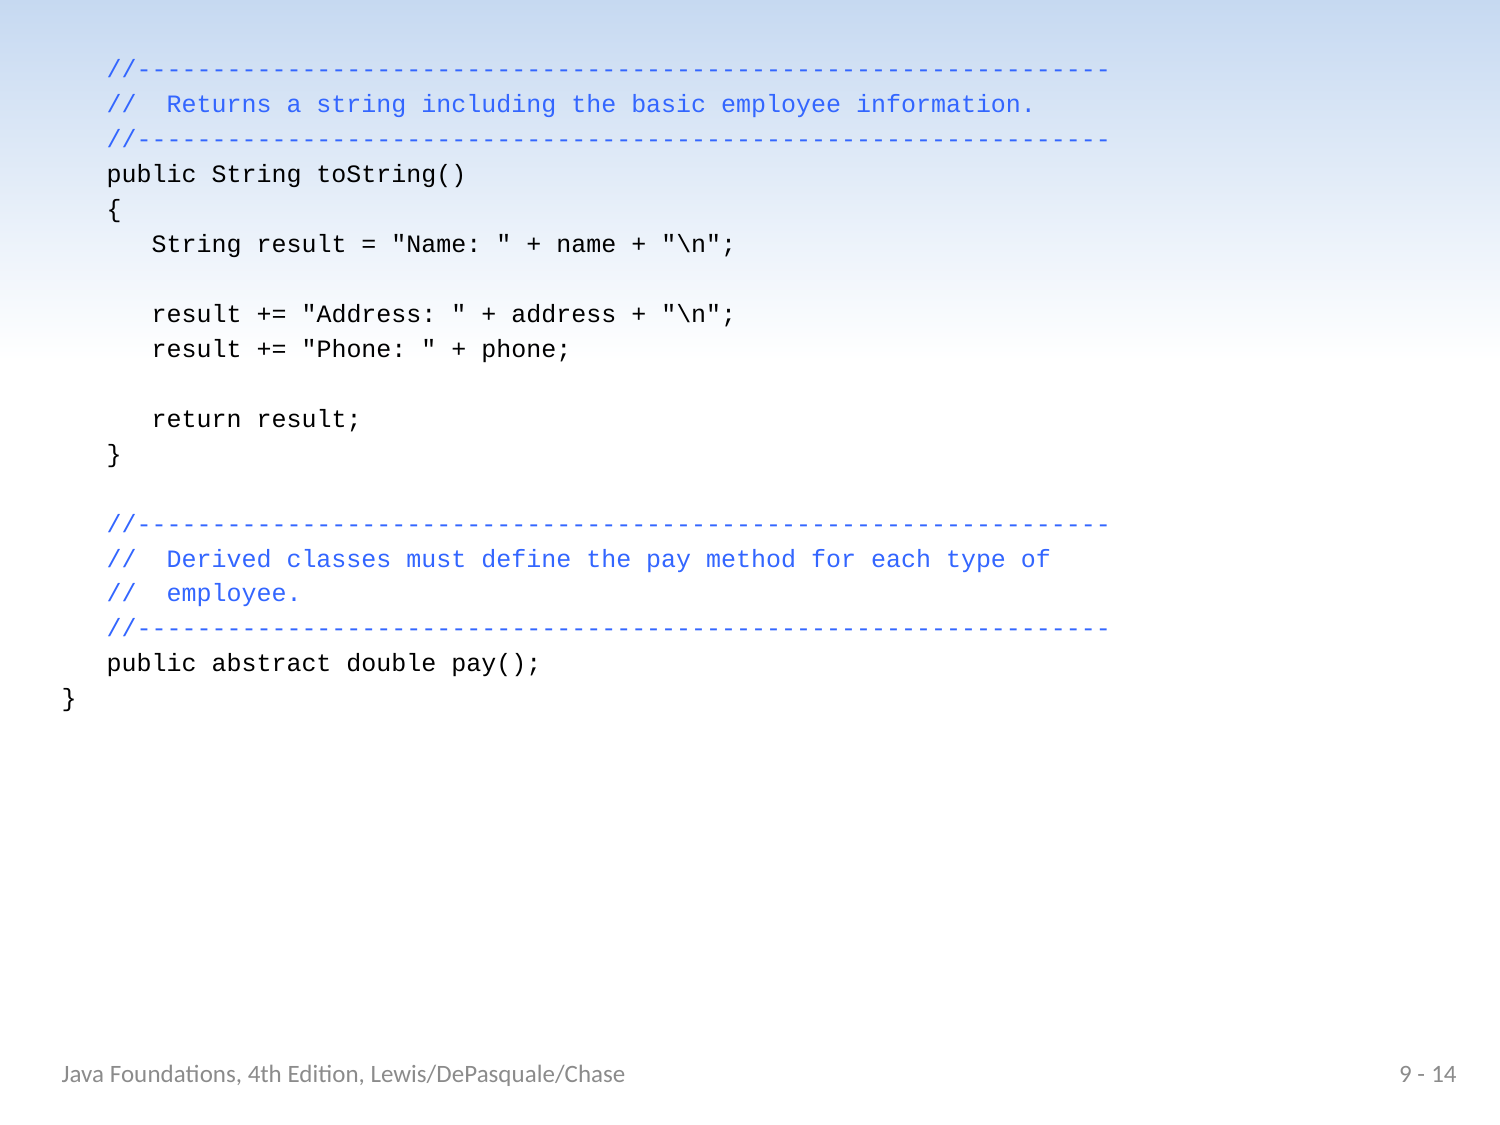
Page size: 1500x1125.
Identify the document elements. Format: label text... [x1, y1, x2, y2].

list //----------------------------------------------------------------- // Returns a string including the basic employee information. //----------------------------------------------------------------- public String toString() { String result = "Name: " + name + "\n"; result += "Address: " + address + "\n"; result += "Phone: " + phone; return result; } //----------------------------------------------------------------- // Derived classes must define the pay method for each type of // employee. //----------------------------------------------------------------- public abstract double pay(); } [46, 45, 1473, 1043]
footer Java Foundations, 4th Edition, Lewis/DePasquale/Chase [46, 1042, 1122, 1103]
slide_number 9 - 14 [1122, 1042, 1472, 1103]
